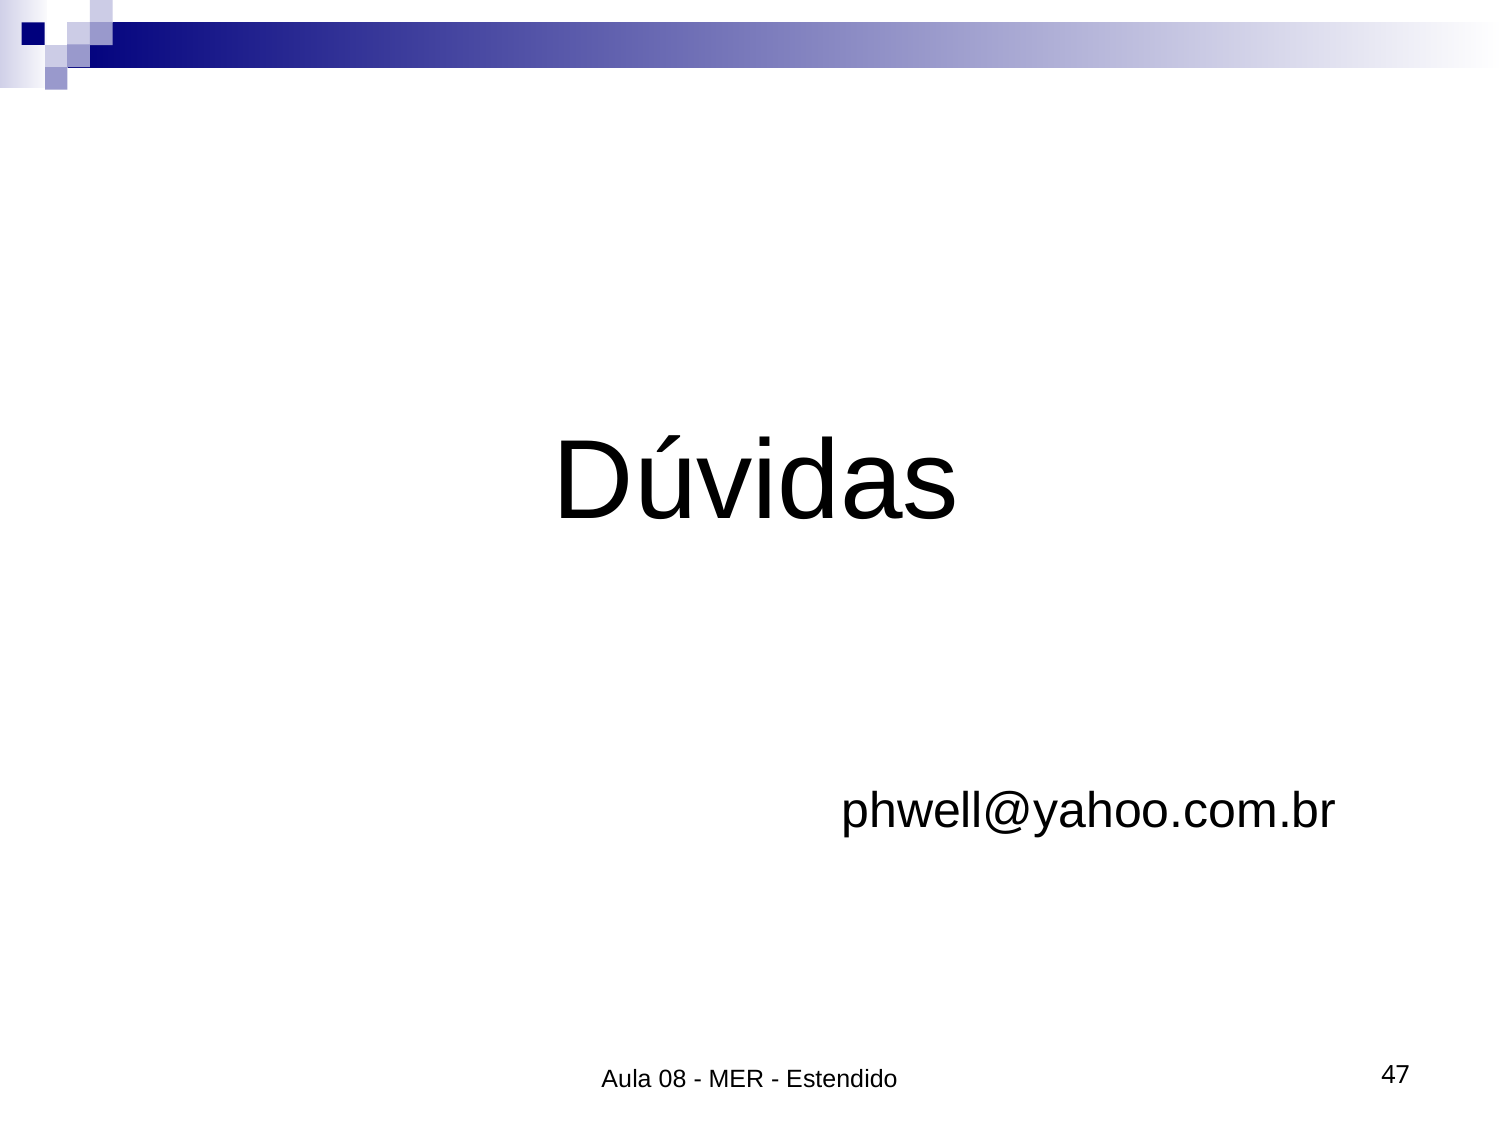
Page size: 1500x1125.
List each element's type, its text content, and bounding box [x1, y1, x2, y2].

text_box phwell@yahoo.com.br [571, 648, 1352, 968]
title Dúvidas [478, 314, 1034, 634]
text_box Aula 08 - MER - Estendido [512, 1024, 988, 1100]
text_box ‹#› [1074, 1024, 1425, 1100]
